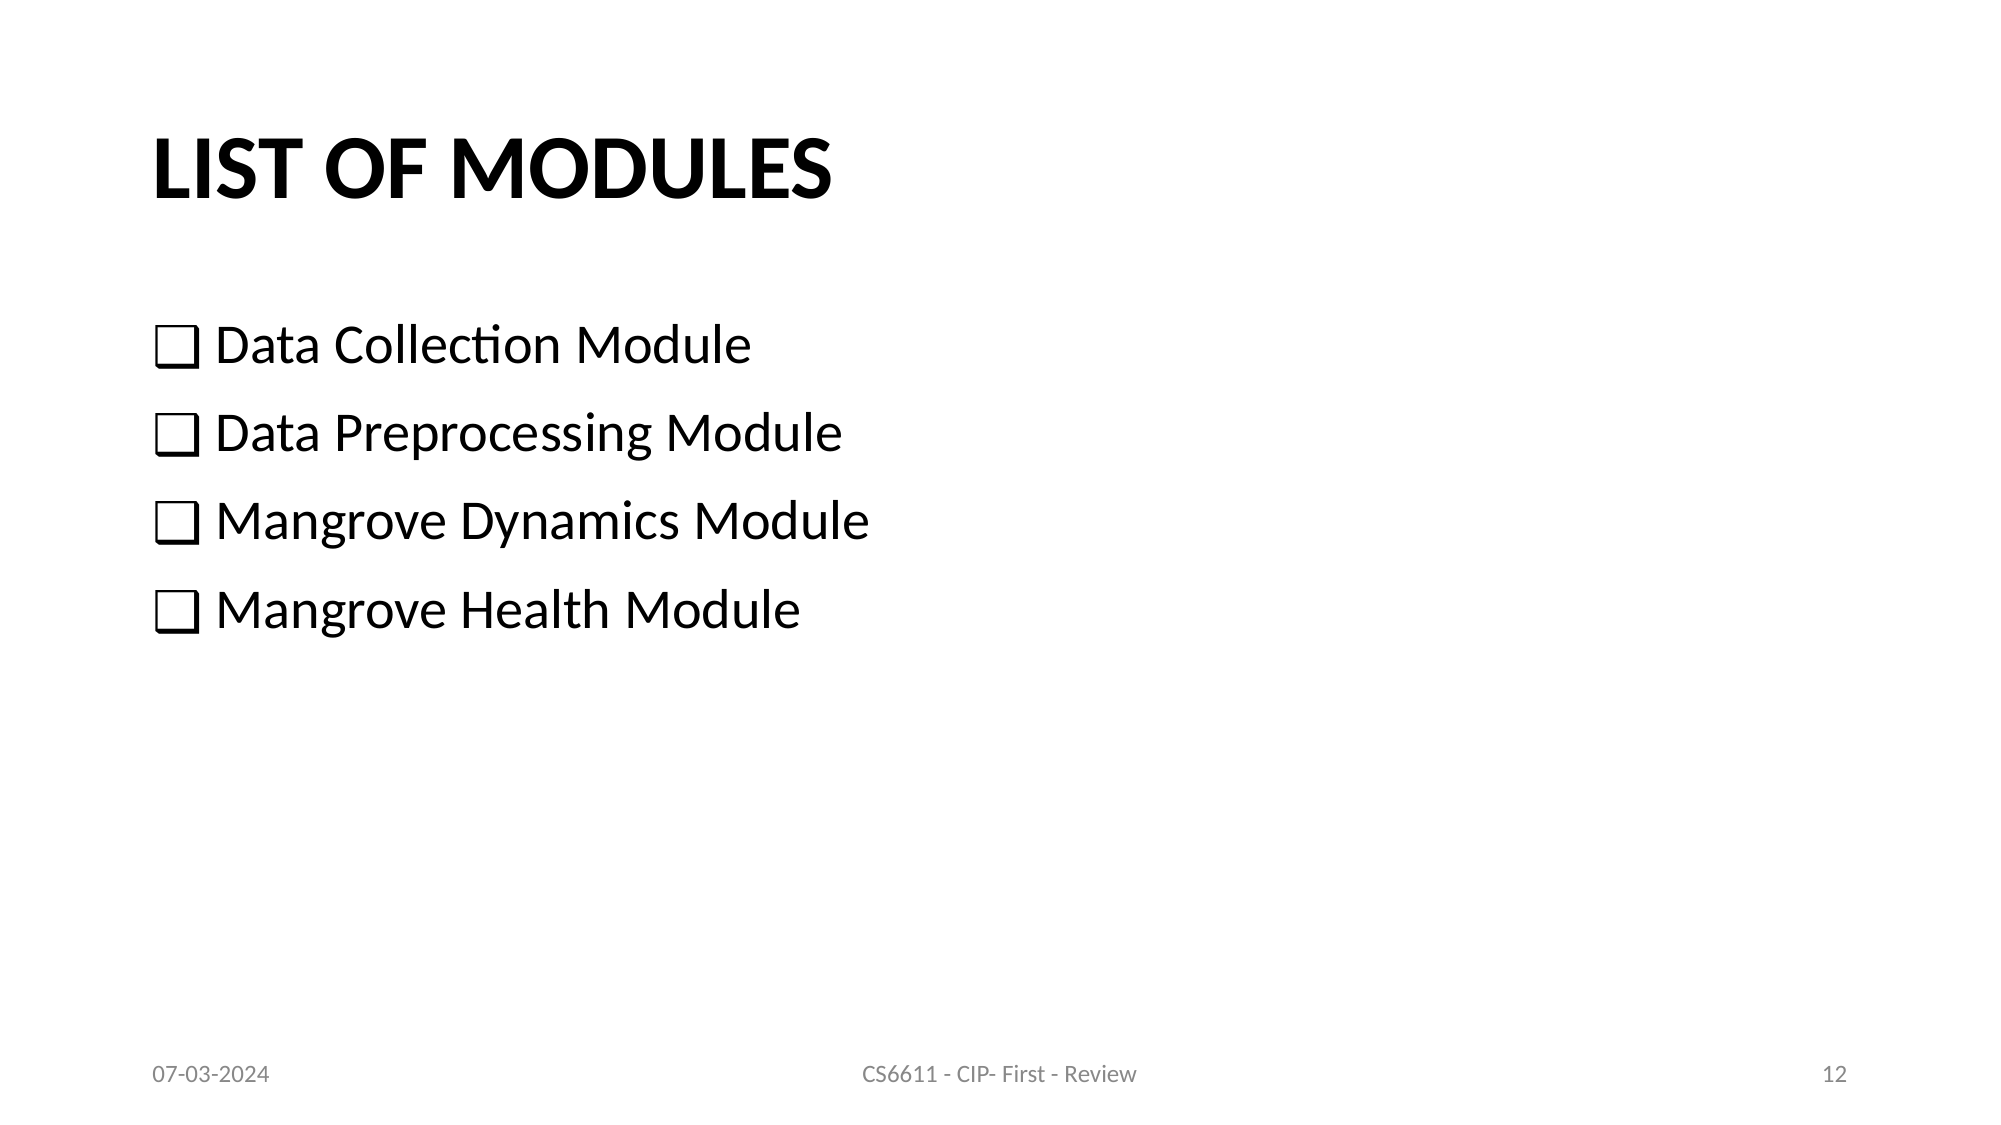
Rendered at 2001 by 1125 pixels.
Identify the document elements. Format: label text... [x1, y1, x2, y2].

slide_number ‹#› [1412, 1042, 1863, 1103]
footer CS6611 - CIP- First - Review [662, 1042, 1338, 1103]
list Data Collection Module Data Preprocessing Module Mangrove Dynamics Module Mangrove Health Module [137, 299, 1863, 1014]
title LIST OF MODULES [137, 59, 1863, 278]
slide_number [137, 1042, 588, 1103]
